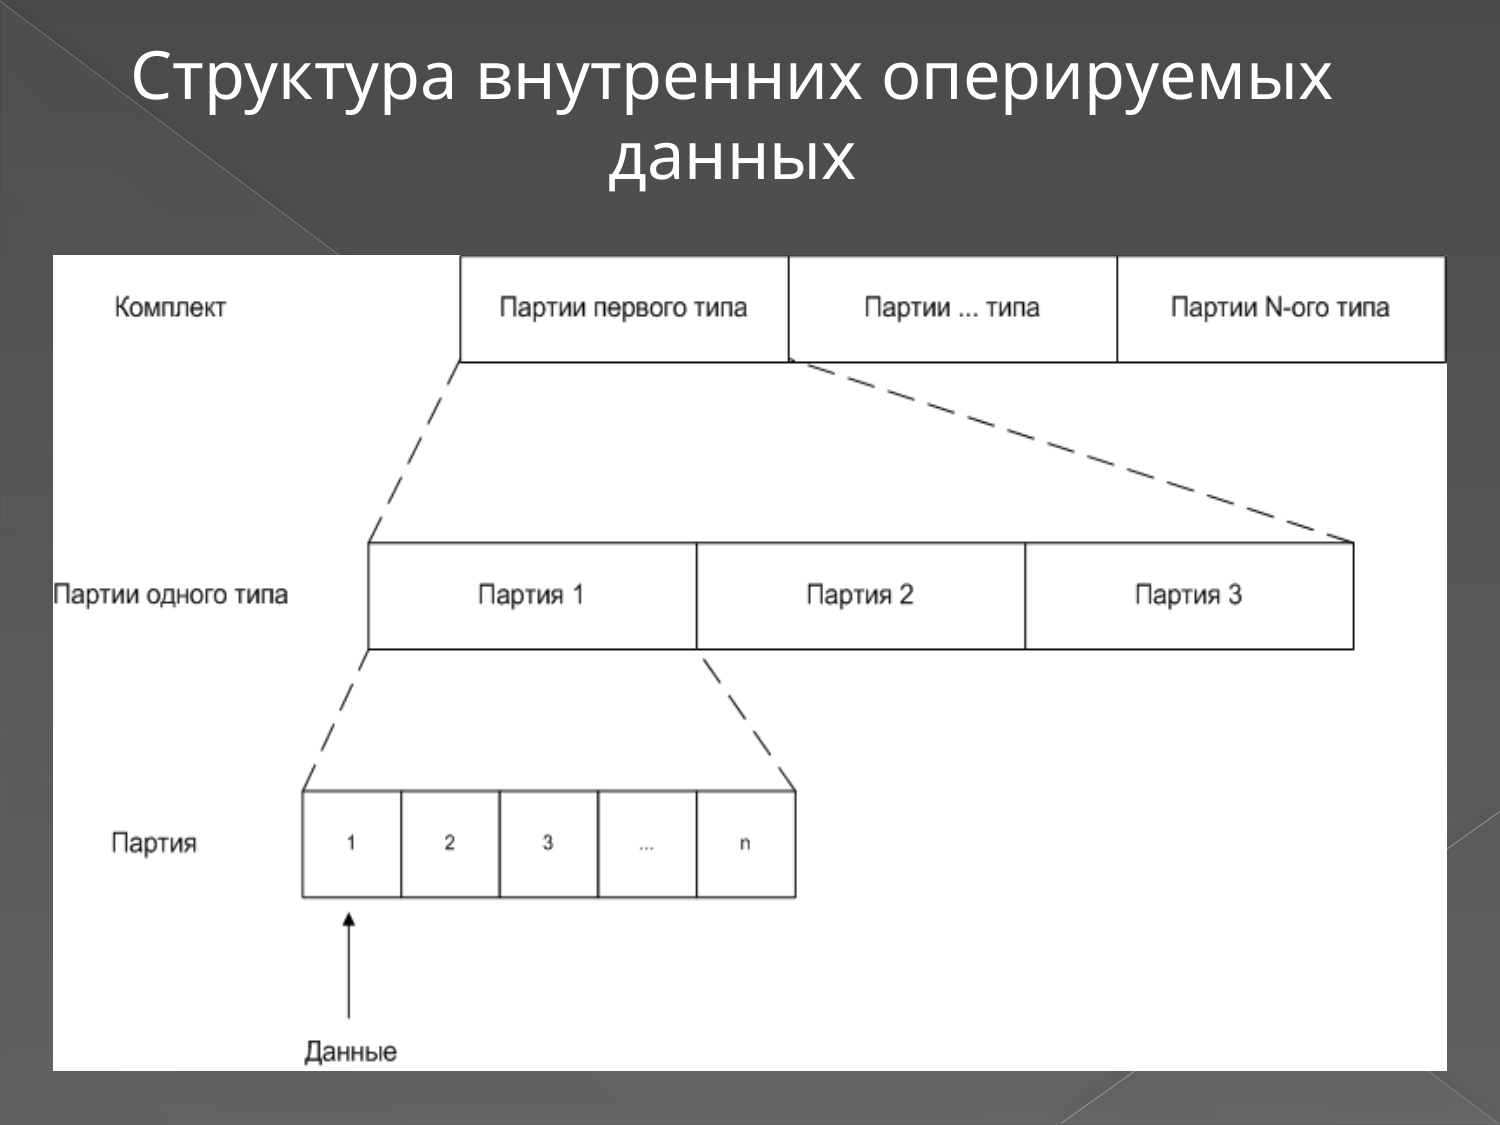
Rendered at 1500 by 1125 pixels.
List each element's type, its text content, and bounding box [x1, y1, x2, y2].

text_box Структура внутренних оперируемых данных [106, 25, 1359, 200]
picture [52, 255, 1448, 1071]
